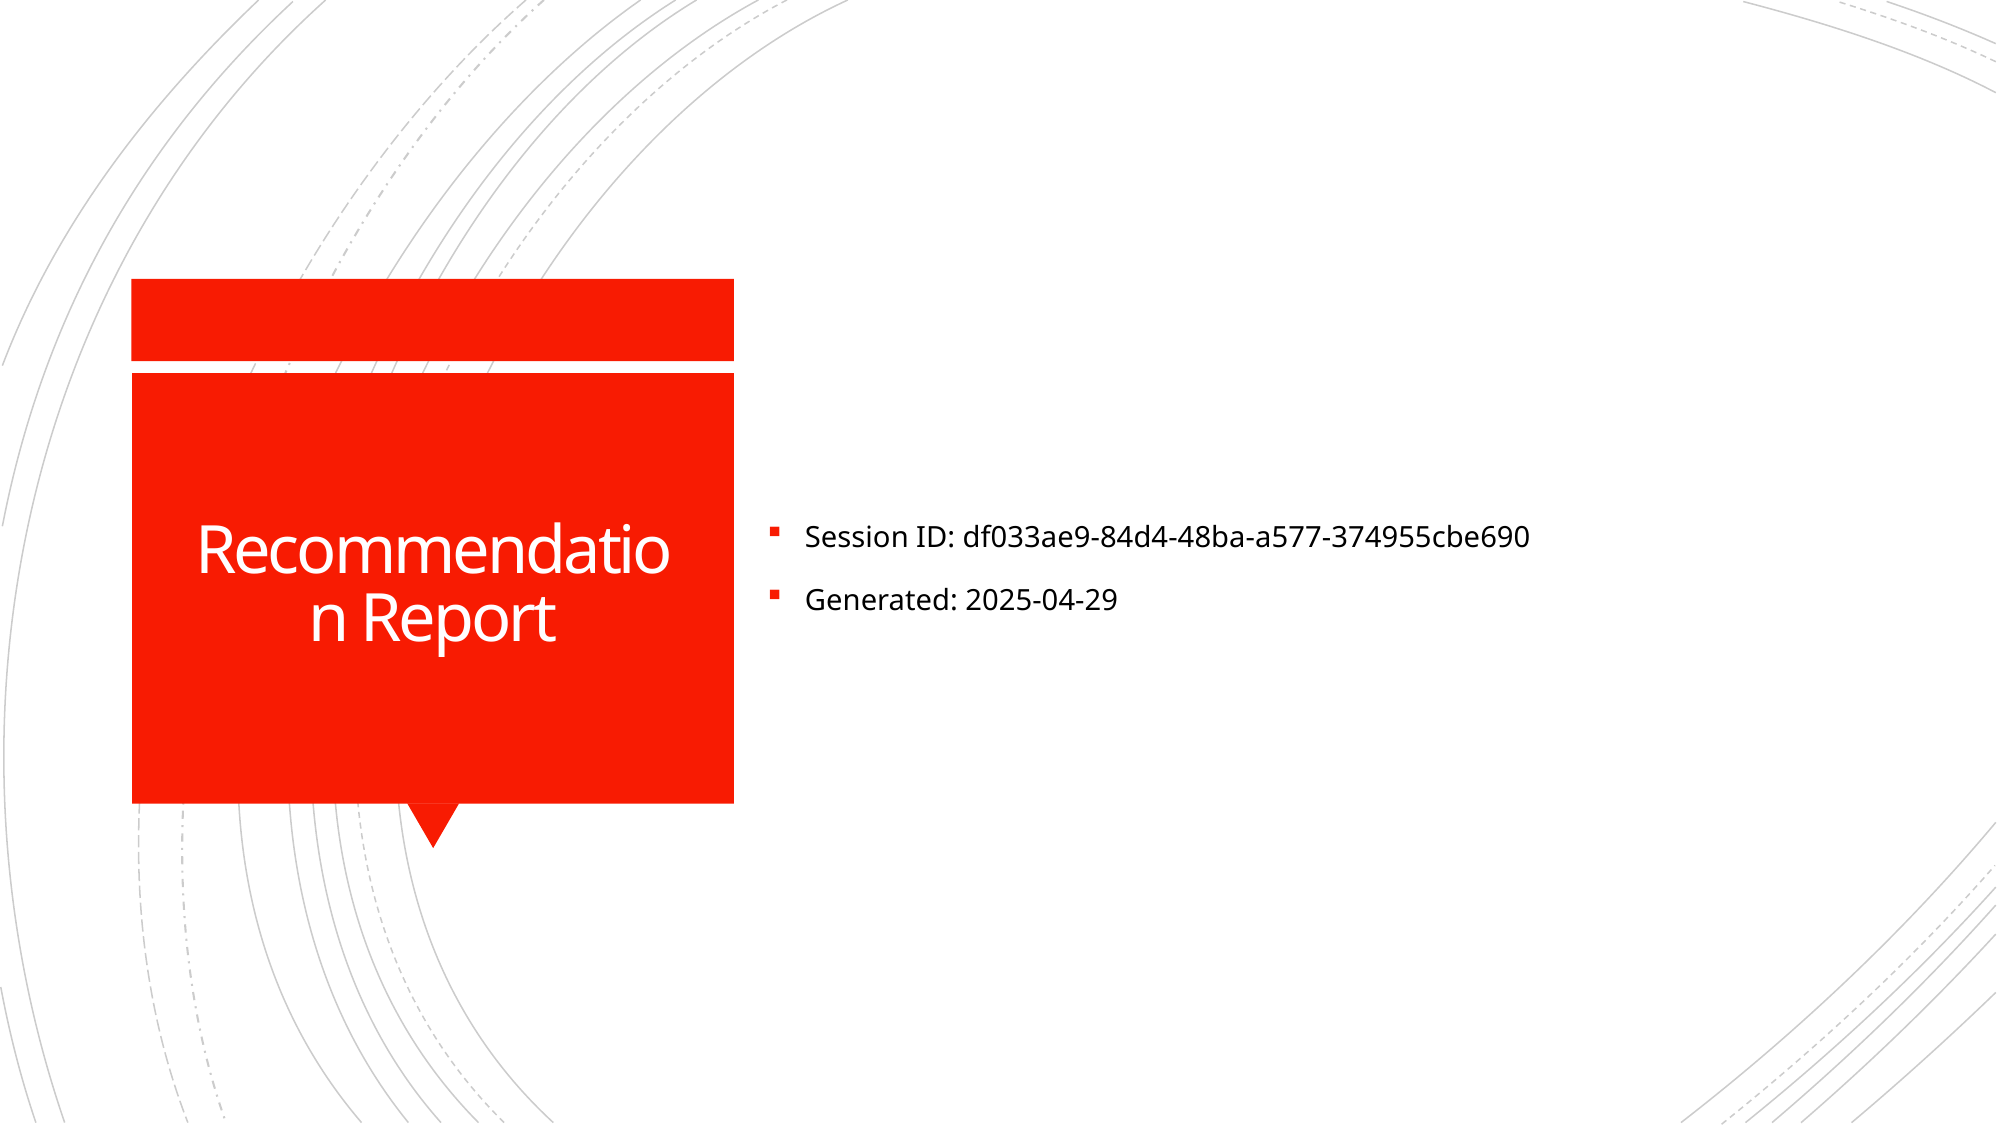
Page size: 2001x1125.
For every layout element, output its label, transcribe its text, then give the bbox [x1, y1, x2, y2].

list Session ID: df033ae9-84d4-48ba-a577-374955cbe690 Generated: 2025-04-29 [752, 135, 1868, 993]
title Recommendation Report [145, 385, 720, 789]
